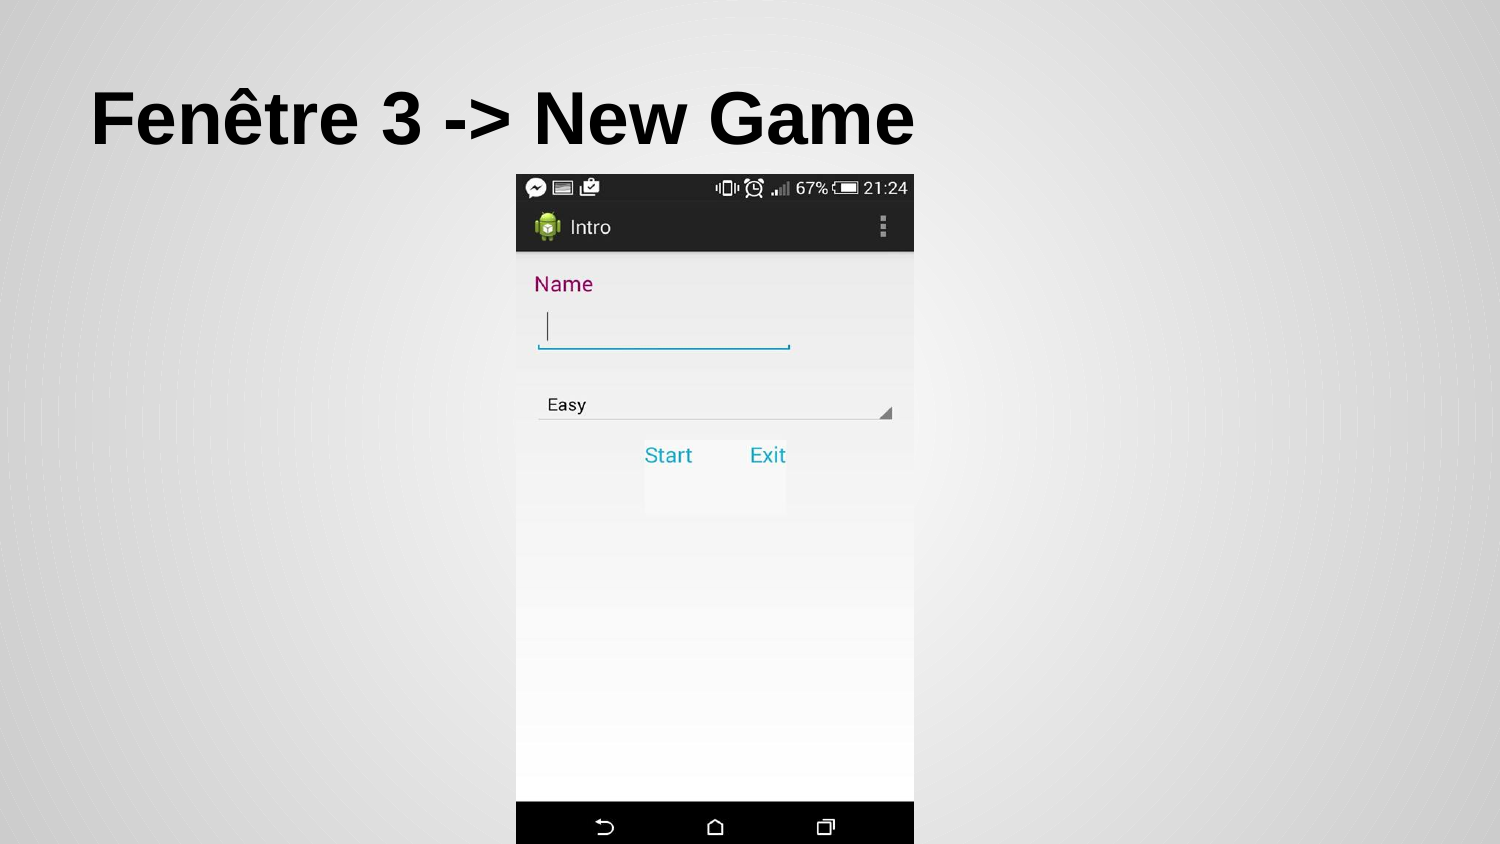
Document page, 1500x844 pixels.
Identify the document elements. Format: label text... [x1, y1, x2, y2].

picture [516, 174, 915, 844]
title Fenêtre 3 -> New Game [75, 33, 1425, 175]
